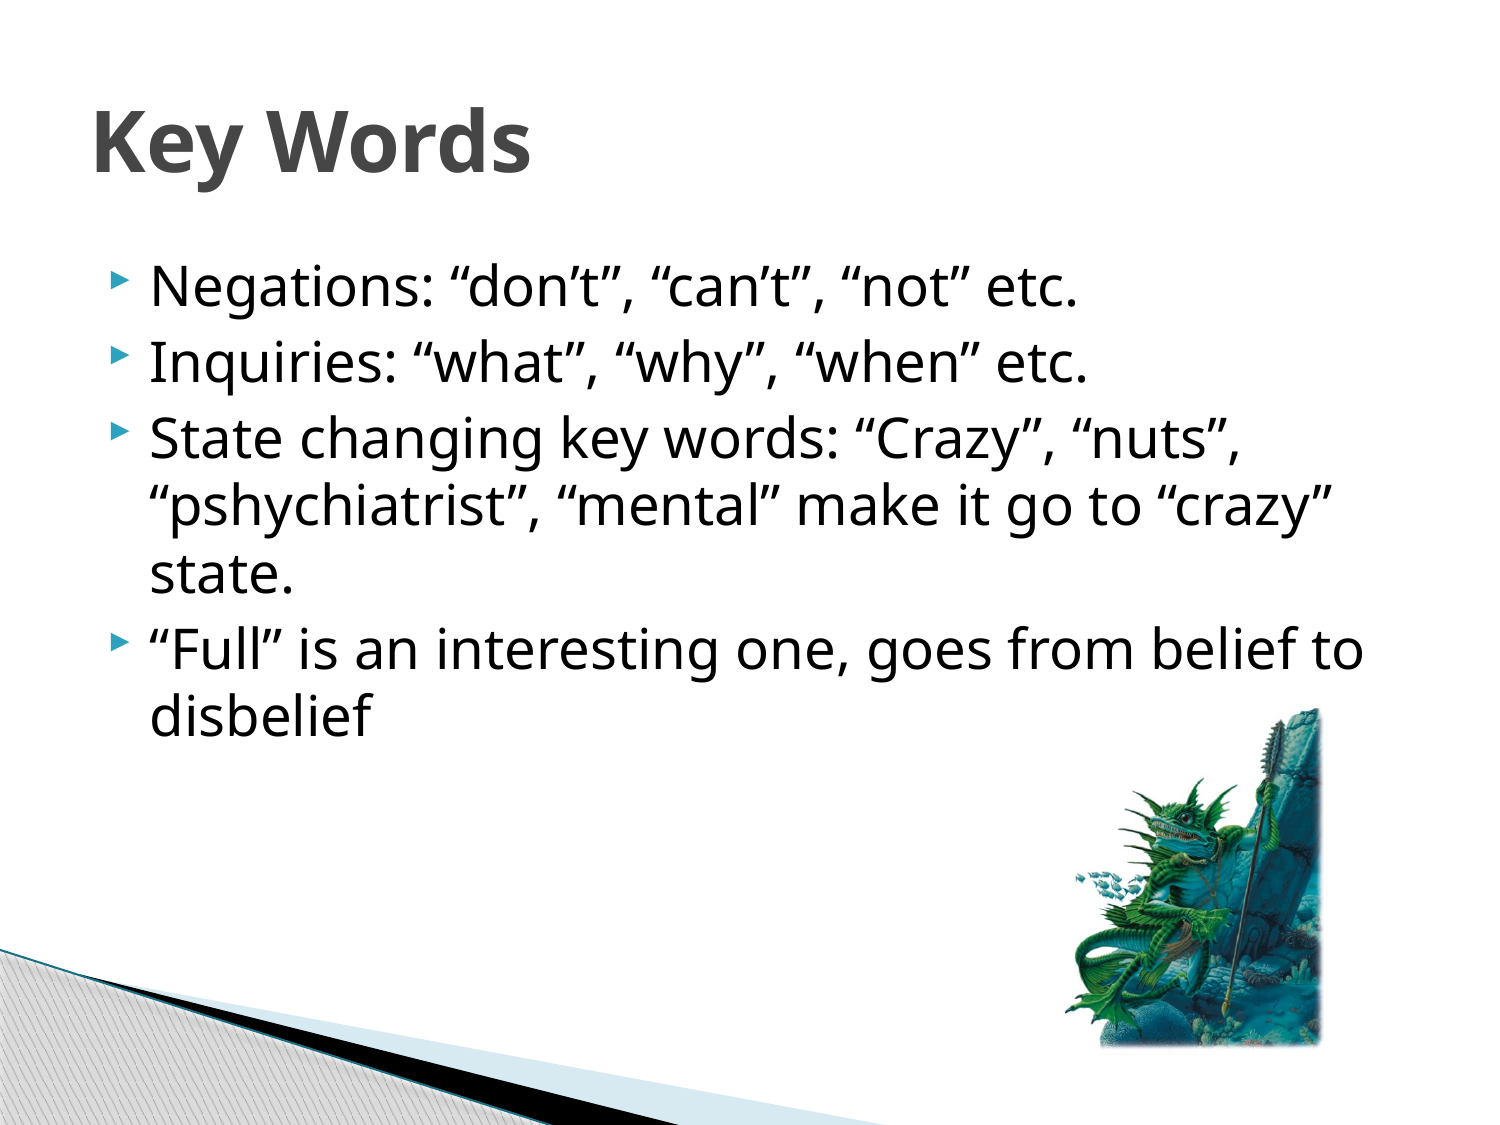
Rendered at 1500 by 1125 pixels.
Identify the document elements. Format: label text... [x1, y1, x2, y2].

picture [1056, 703, 1329, 1056]
list Negations: “don’t”, “can’t”, “not” etc. Inquiries: “what”, “why”, “when” etc. State changing key words: “Crazy”, “nuts”, “pshychiatrist”, “mental” make it go to “crazy” state. “Full” is an interesting one, goes from belief to disbelief [75, 243, 1425, 986]
title Key Words [75, 45, 1425, 233]
